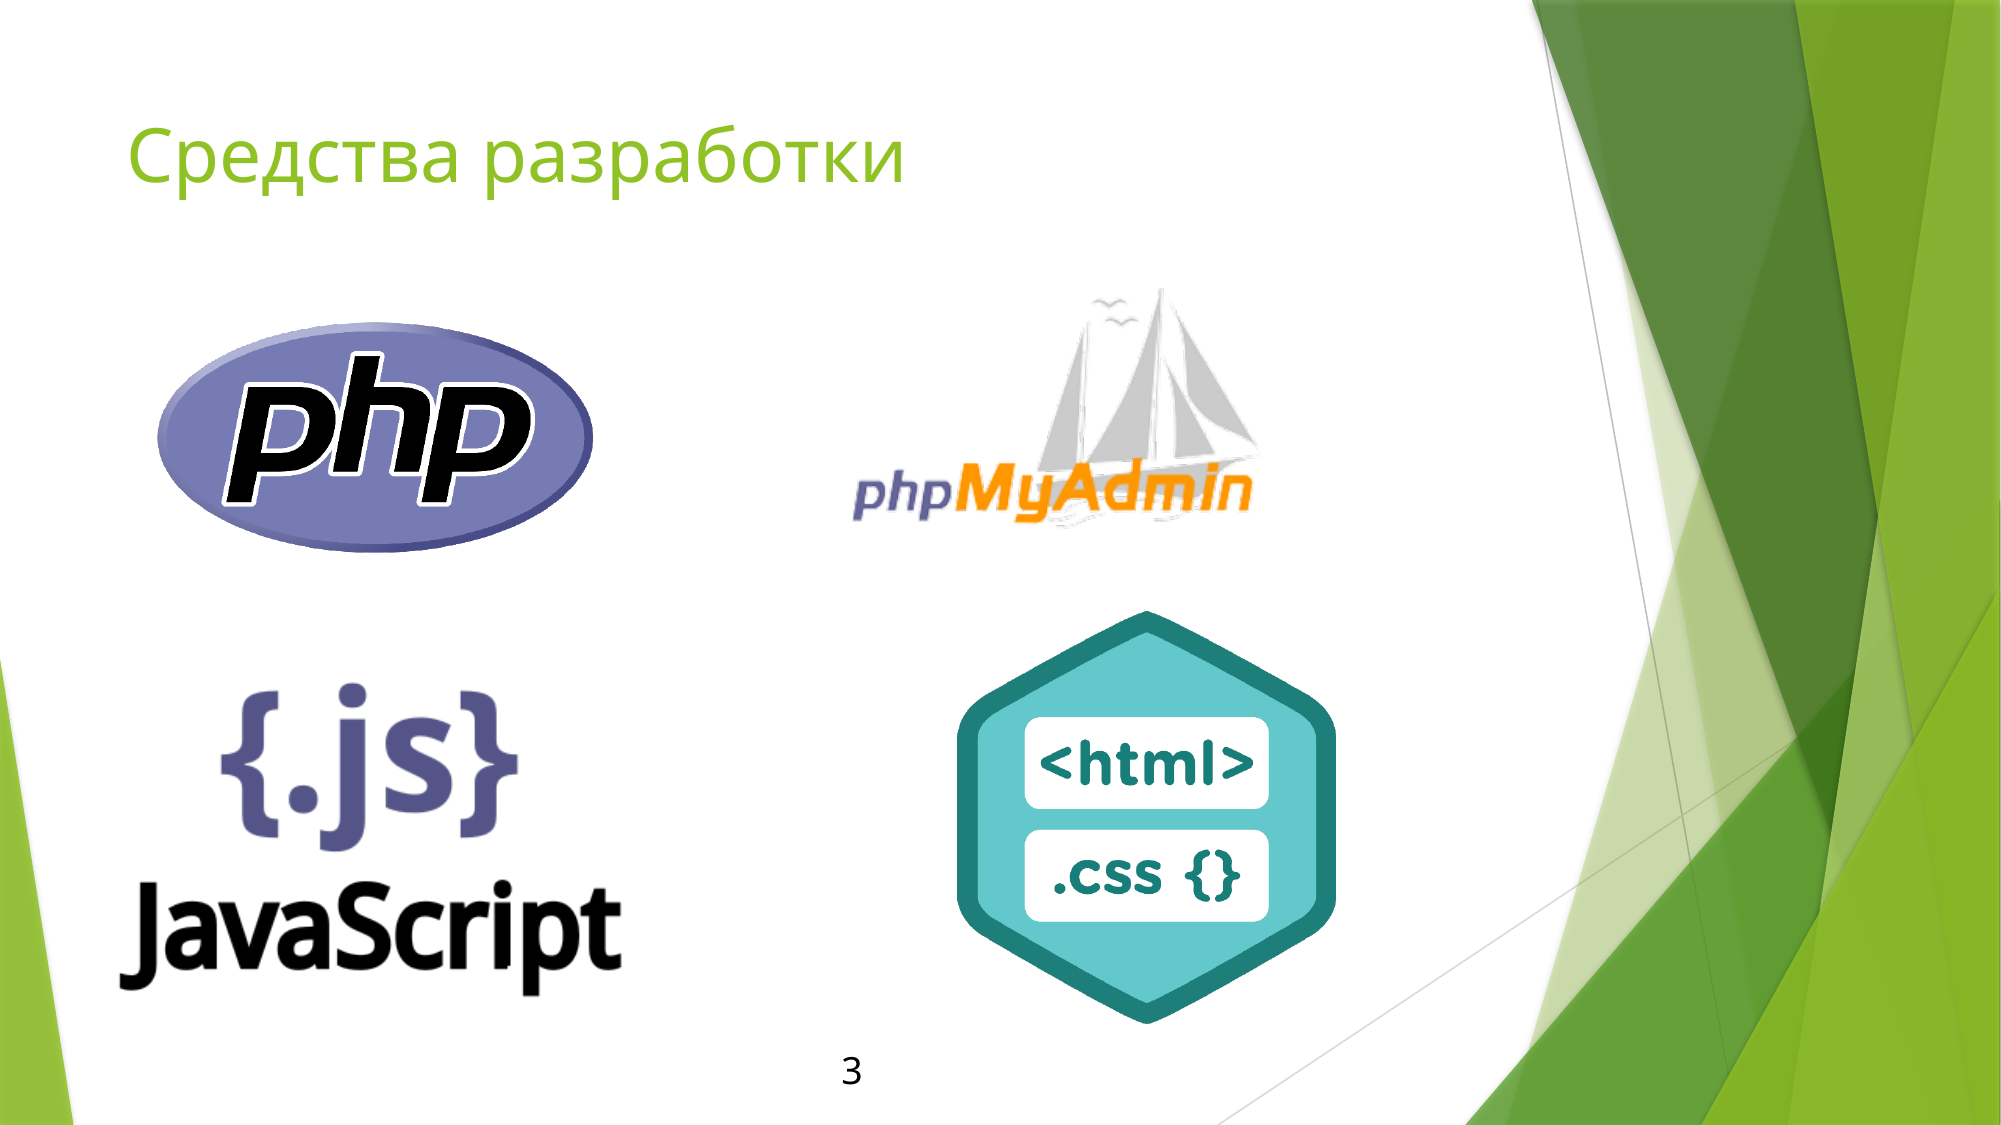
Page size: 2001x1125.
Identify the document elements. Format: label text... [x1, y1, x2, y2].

picture [956, 610, 1337, 1025]
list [150, 316, 600, 559]
picture [0, 648, 751, 1025]
picture [851, 288, 1262, 531]
text_box 3 [826, 1039, 878, 1100]
title Средства разработки [111, 99, 1522, 317]
